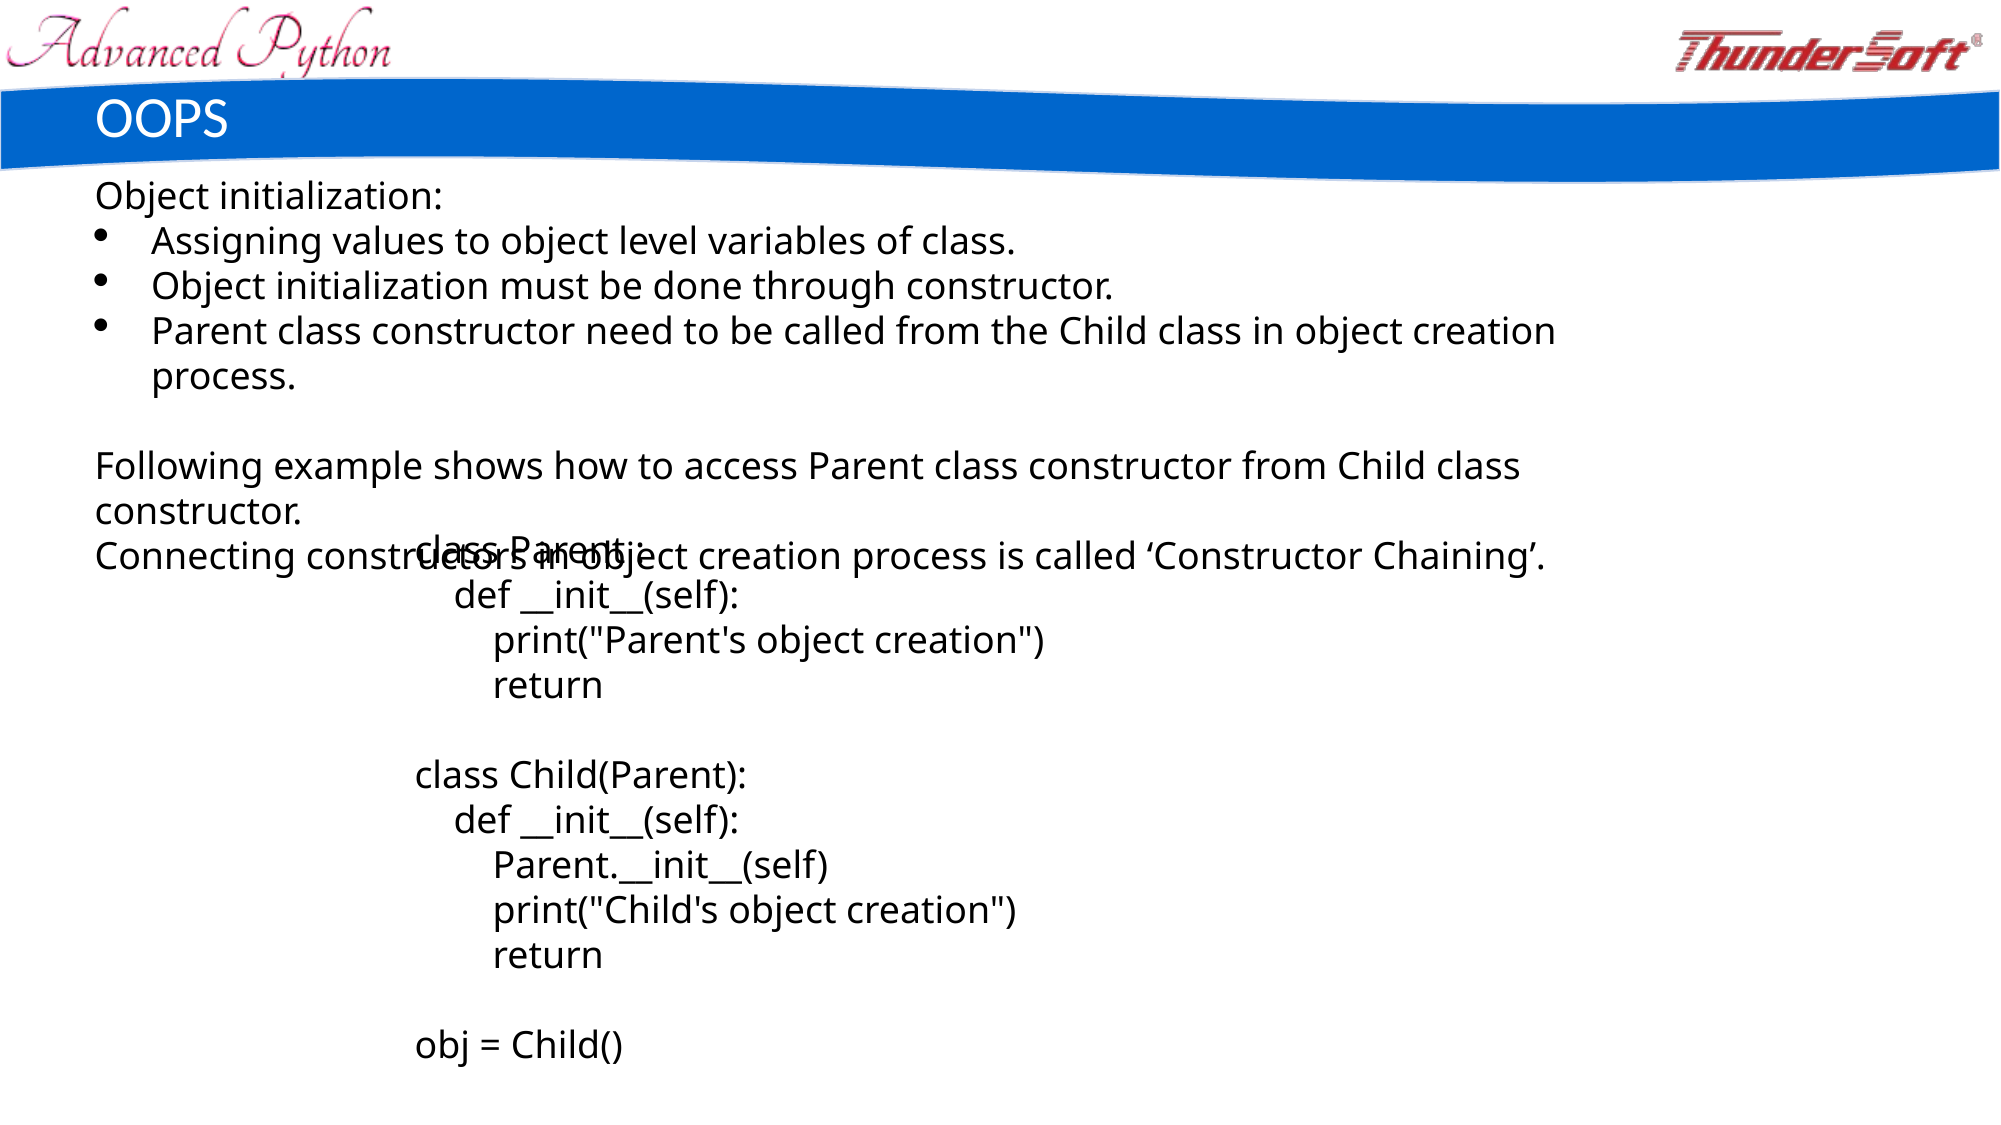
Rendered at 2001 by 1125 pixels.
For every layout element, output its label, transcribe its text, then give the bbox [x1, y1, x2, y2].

text_box Object initialization: Assigning values to object level variables of class. Object initialization must be done through constructor. Parent class constructor need to be called from the Child class in object creation process. Following example shows how to access Parent class constructor from Child class constructor. Connecting constructors in object creation process is called ‘Constructor Chaining’. [79, 164, 1671, 645]
text_box class Parent : def __init__(self): print("Parent's object creation") return class Child(Parent): def __init__(self): Parent.__init__(self) print("Child's object creation") return obj = Child() [399, 519, 1401, 1074]
text_box [0, 76, 2000, 184]
picture [1670, 18, 2000, 91]
text_box OOPS [80, 89, 245, 157]
picture [0, 0, 400, 89]
